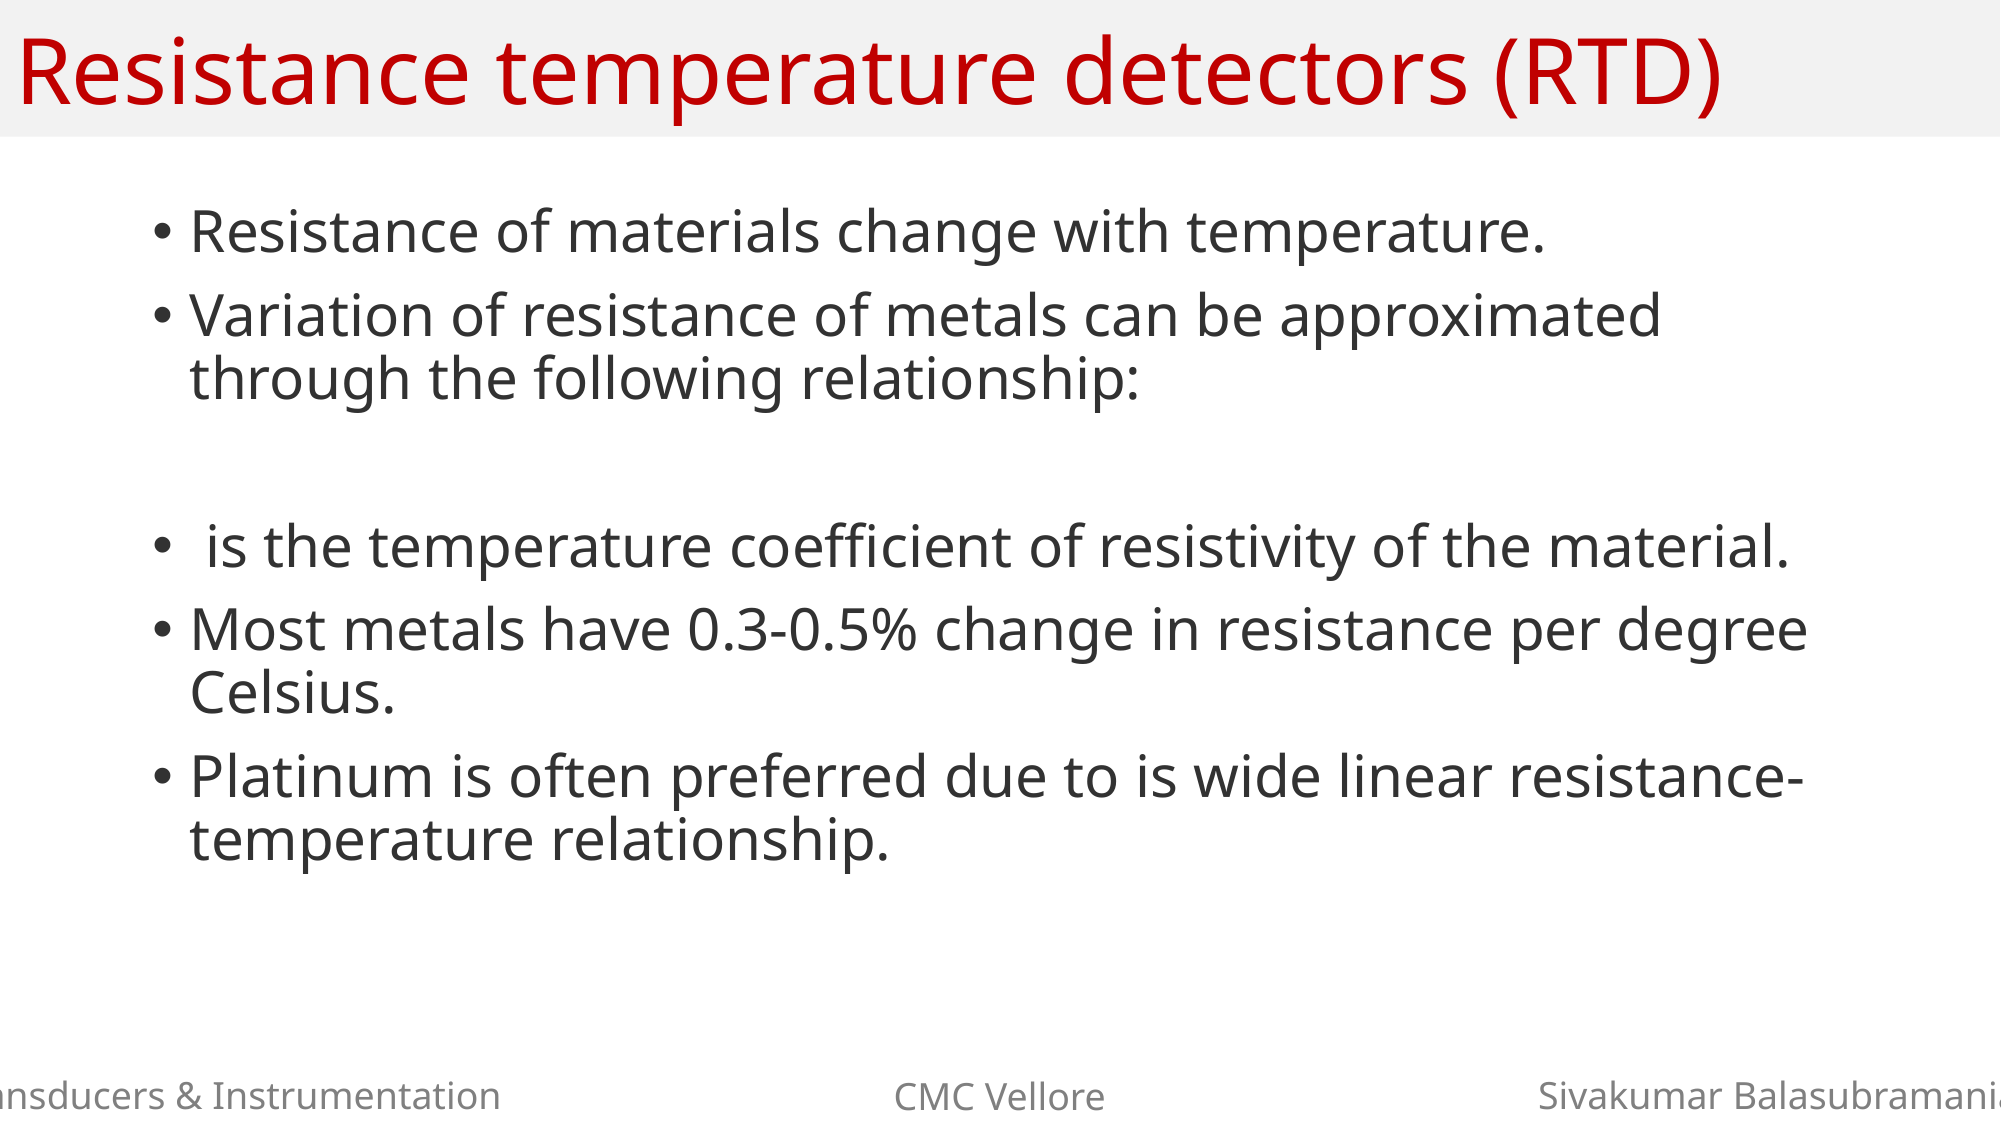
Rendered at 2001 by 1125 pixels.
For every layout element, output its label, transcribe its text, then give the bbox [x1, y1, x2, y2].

title Resistance temperature detectors (RTD) [0, 0, 2000, 137]
